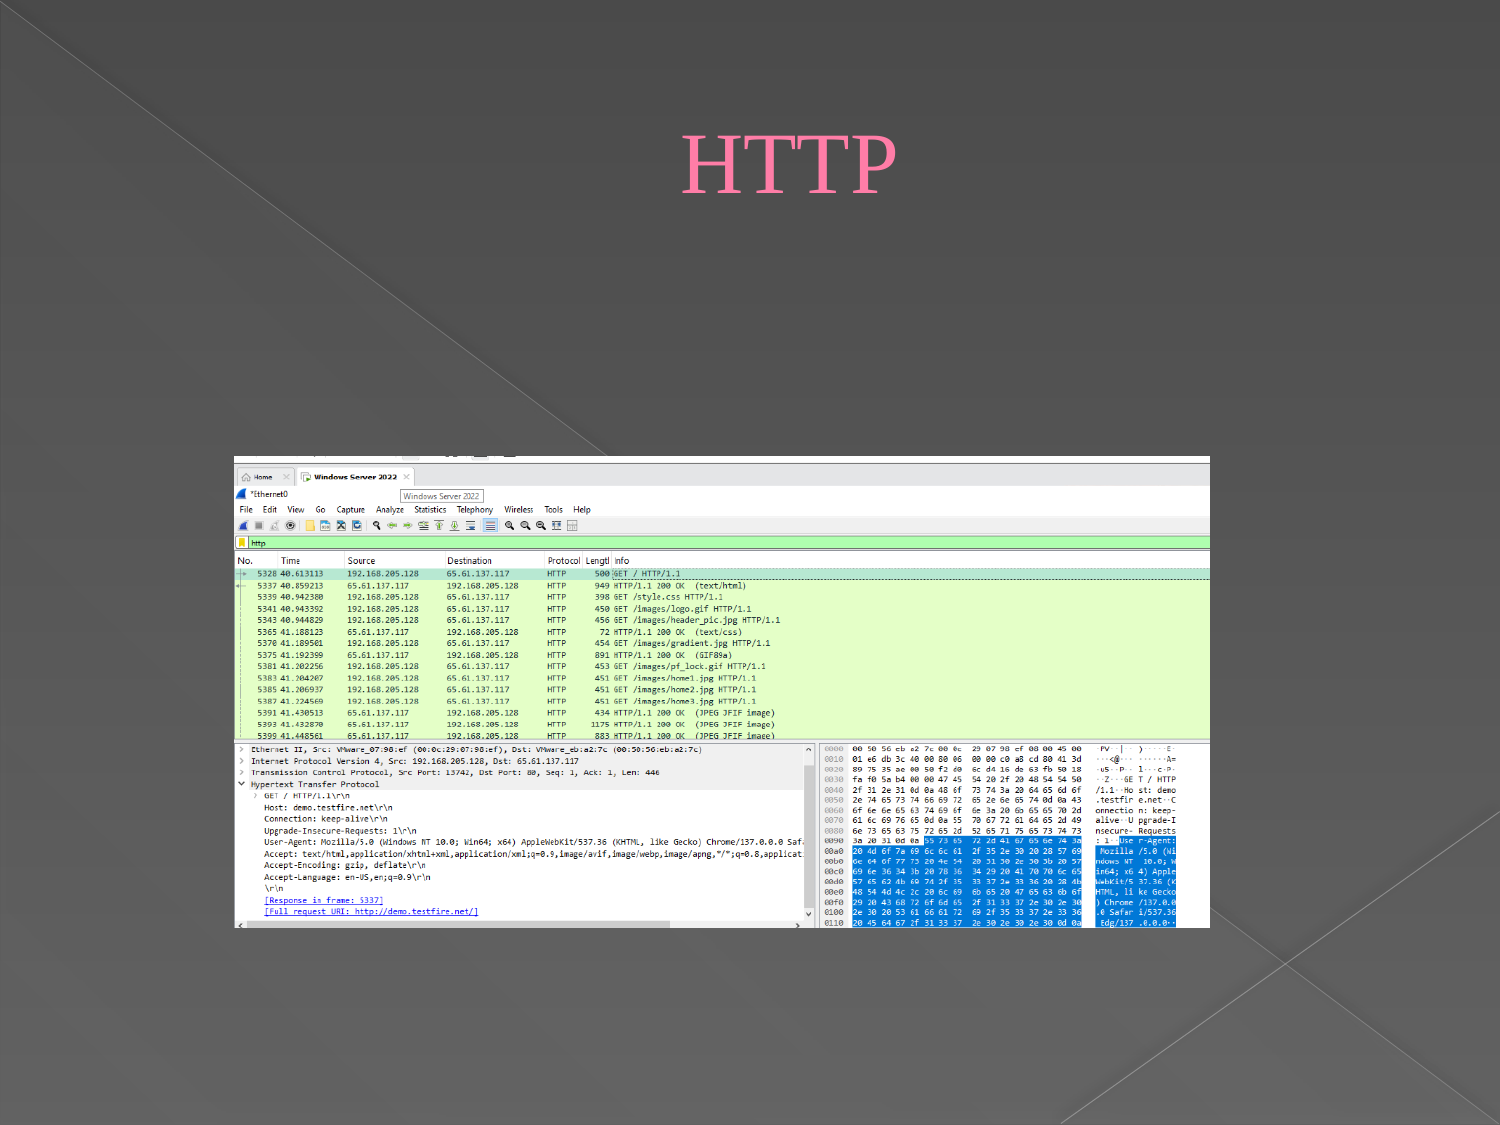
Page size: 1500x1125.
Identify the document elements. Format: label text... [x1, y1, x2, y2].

title HTTP [75, 43, 1425, 274]
picture [234, 456, 1210, 928]
